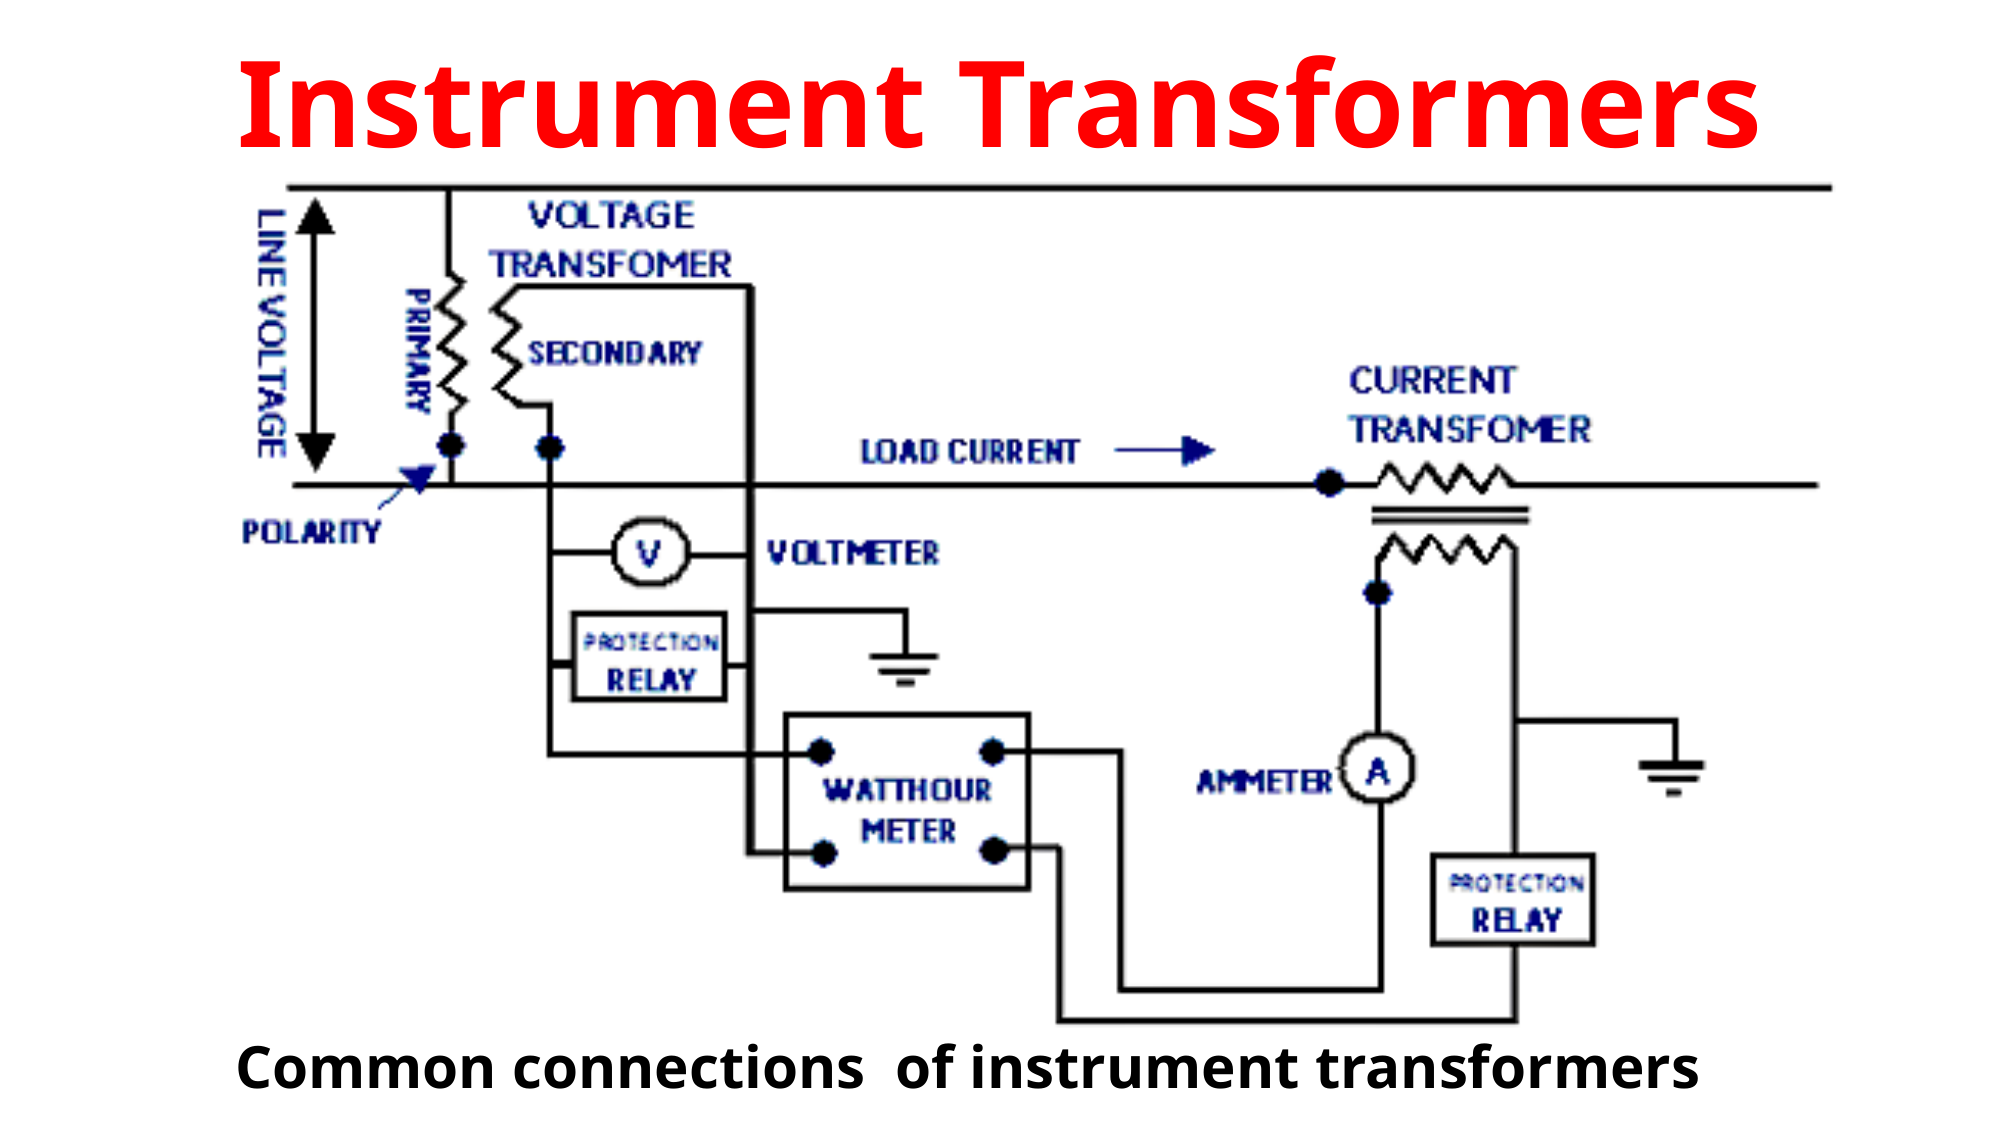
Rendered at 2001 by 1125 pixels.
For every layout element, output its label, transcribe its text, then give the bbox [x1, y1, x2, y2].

picture [143, 174, 1836, 1031]
text_box Common connections of instrument transformers [194, 1031, 1742, 1108]
title Instrument Transformers [137, 36, 1863, 182]
